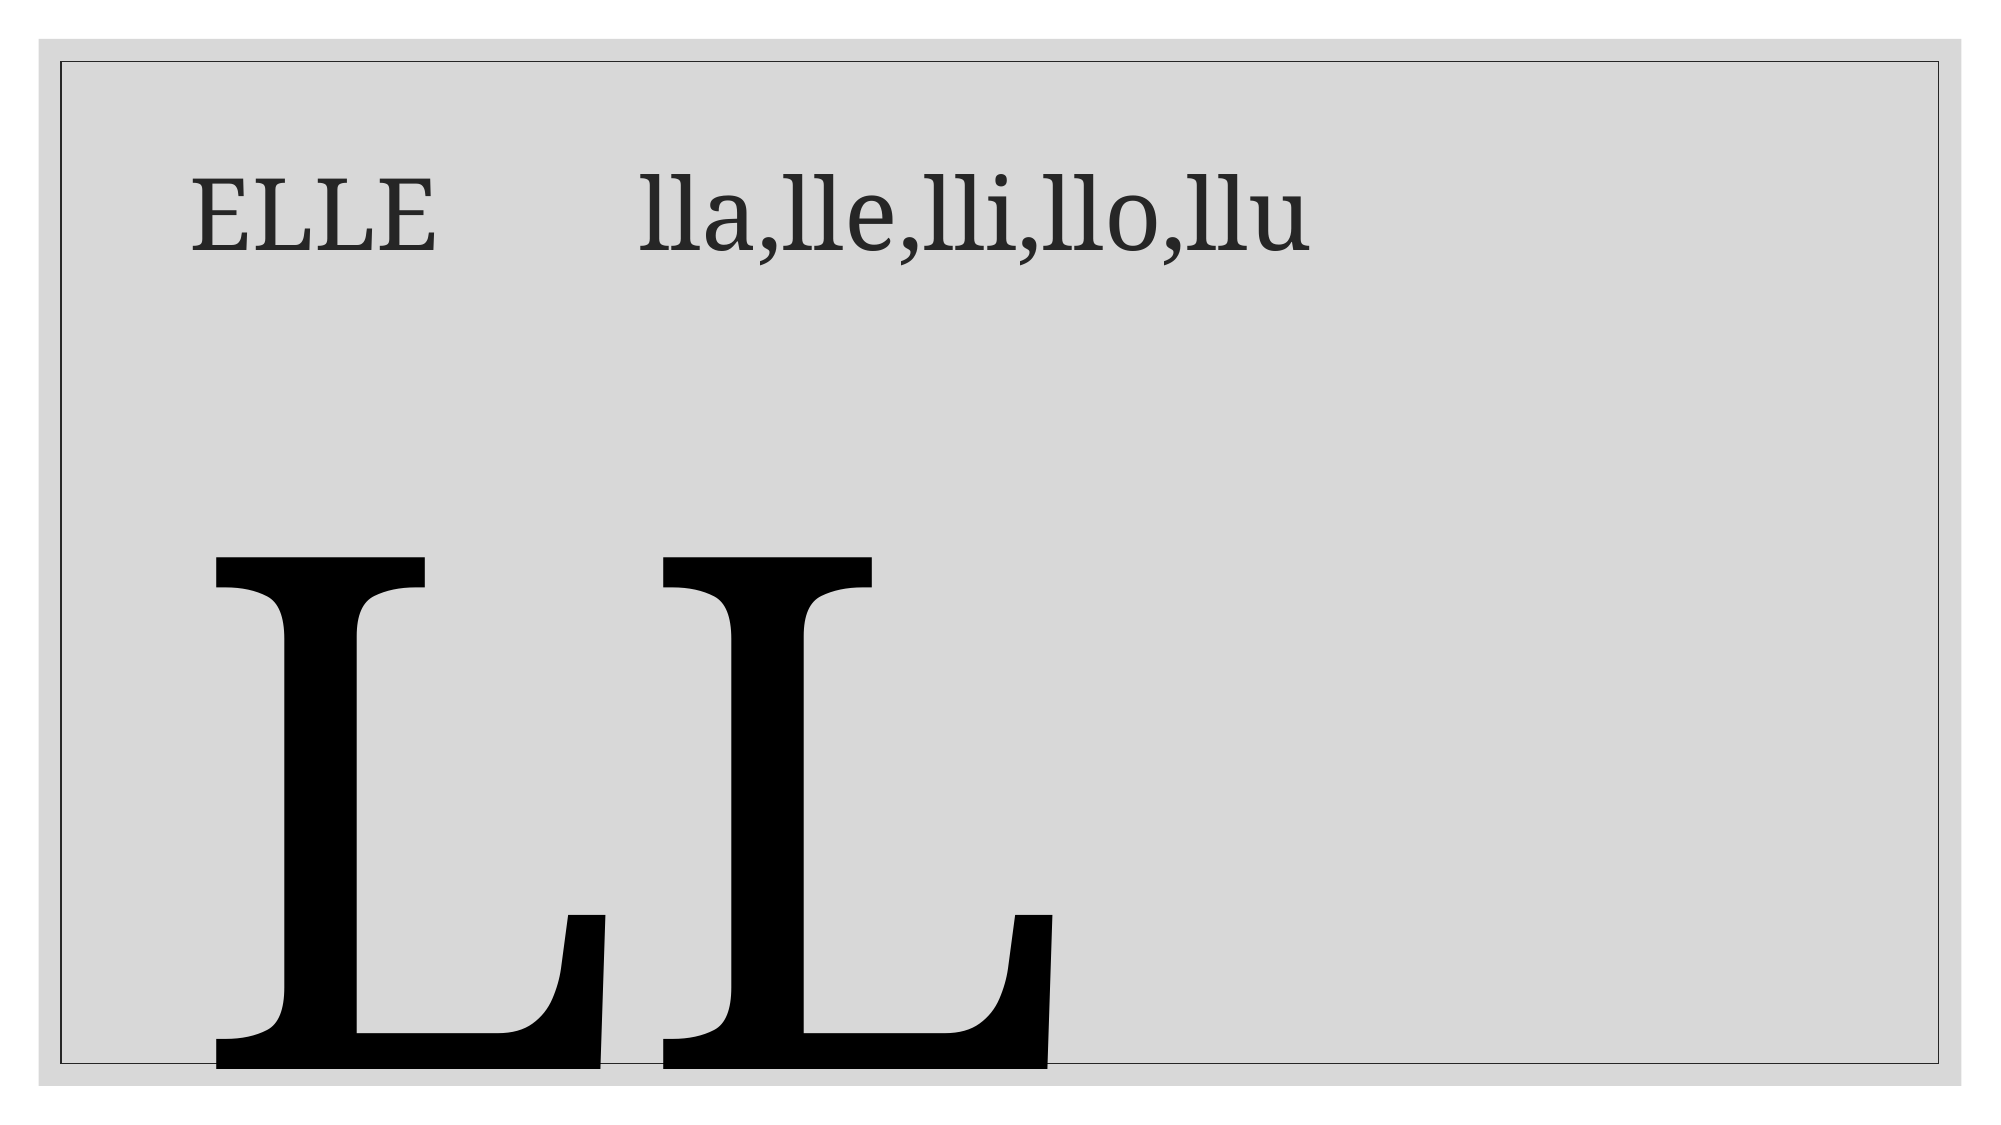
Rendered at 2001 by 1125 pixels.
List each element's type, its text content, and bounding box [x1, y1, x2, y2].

list LL [174, 345, 1825, 977]
title ELLE lla,lle,lli,llo,llu [174, 105, 1825, 331]
